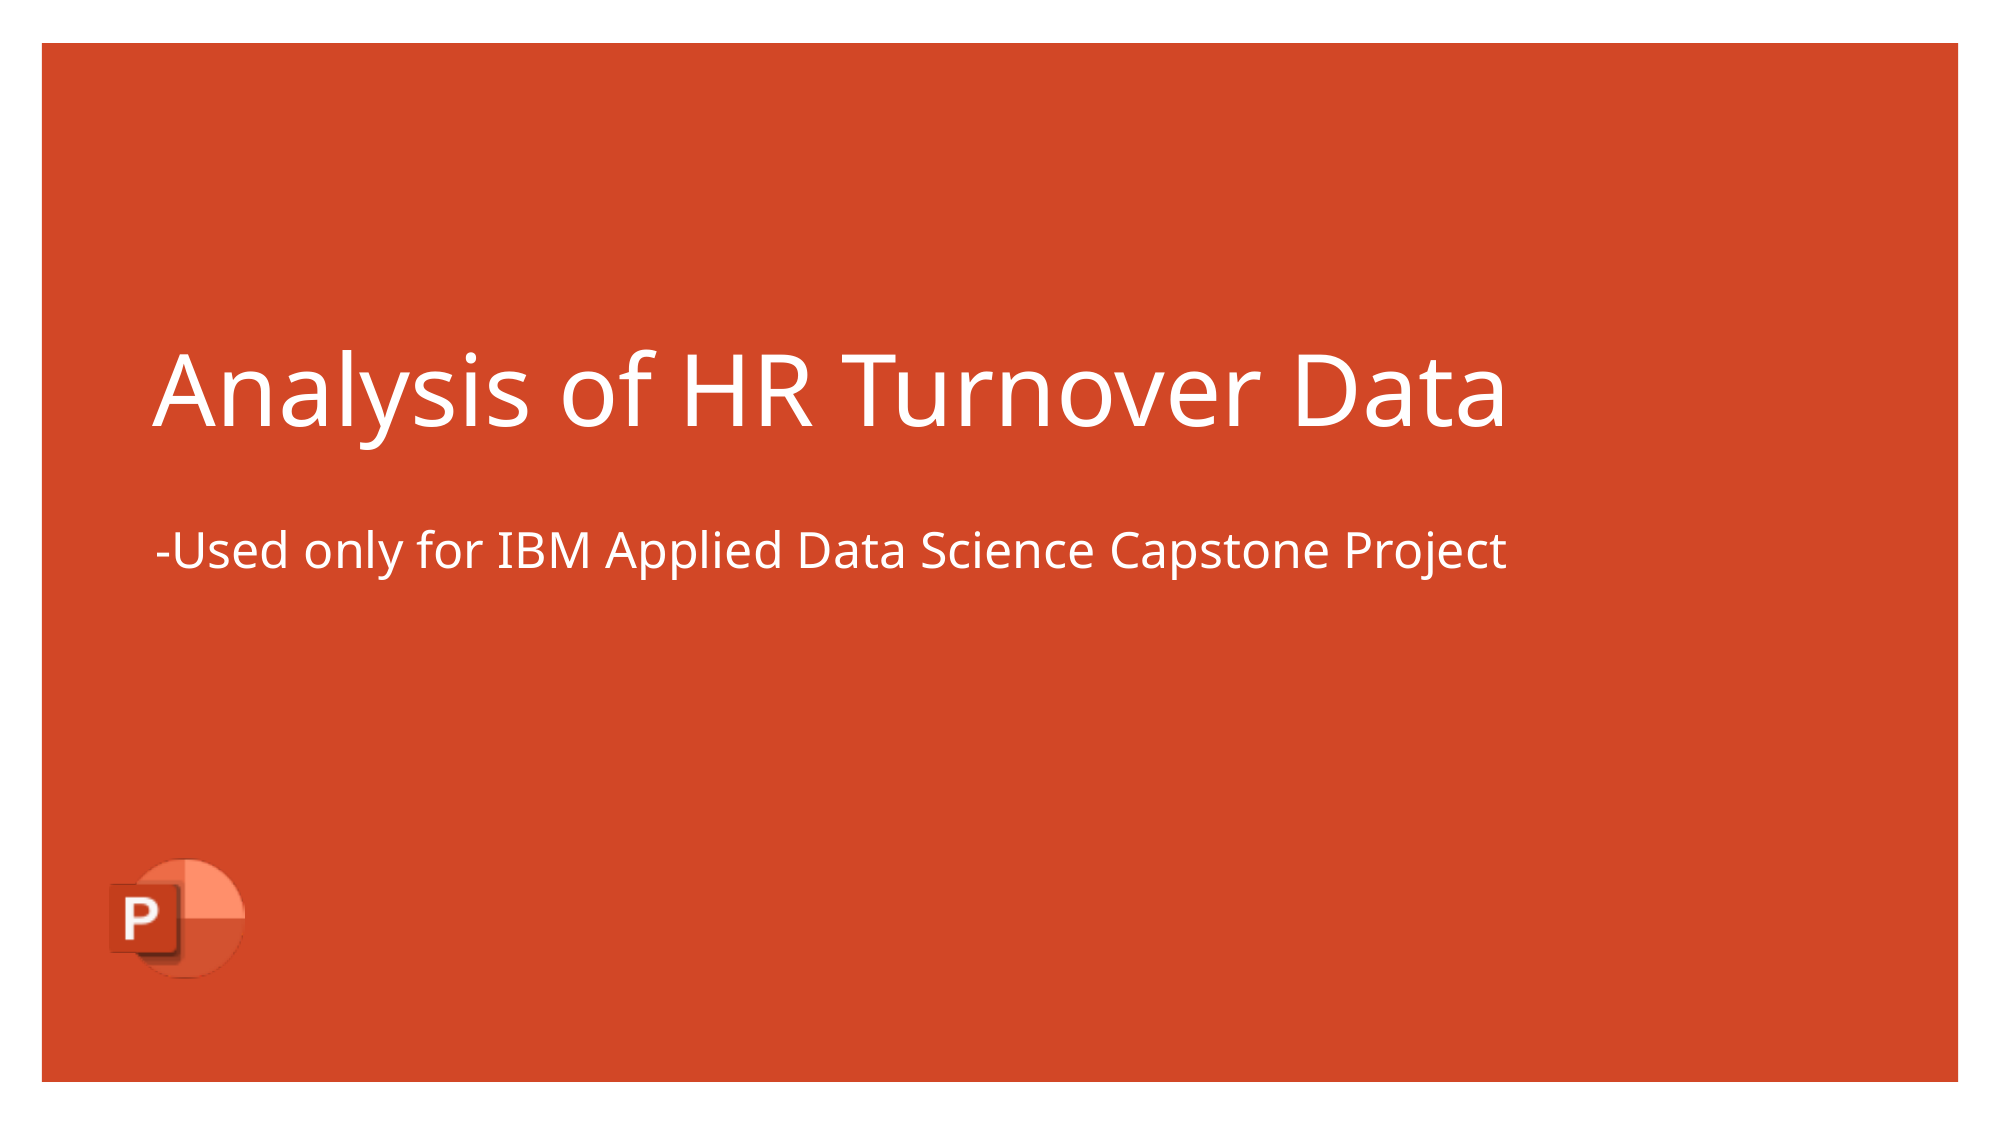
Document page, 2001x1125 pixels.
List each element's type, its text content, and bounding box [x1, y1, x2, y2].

picture [109, 851, 245, 987]
title Analysis of HR Turnover Data [137, 190, 1863, 583]
subtitle -Used only for IBM Applied Data Science Capstone Project [140, 481, 1713, 668]
